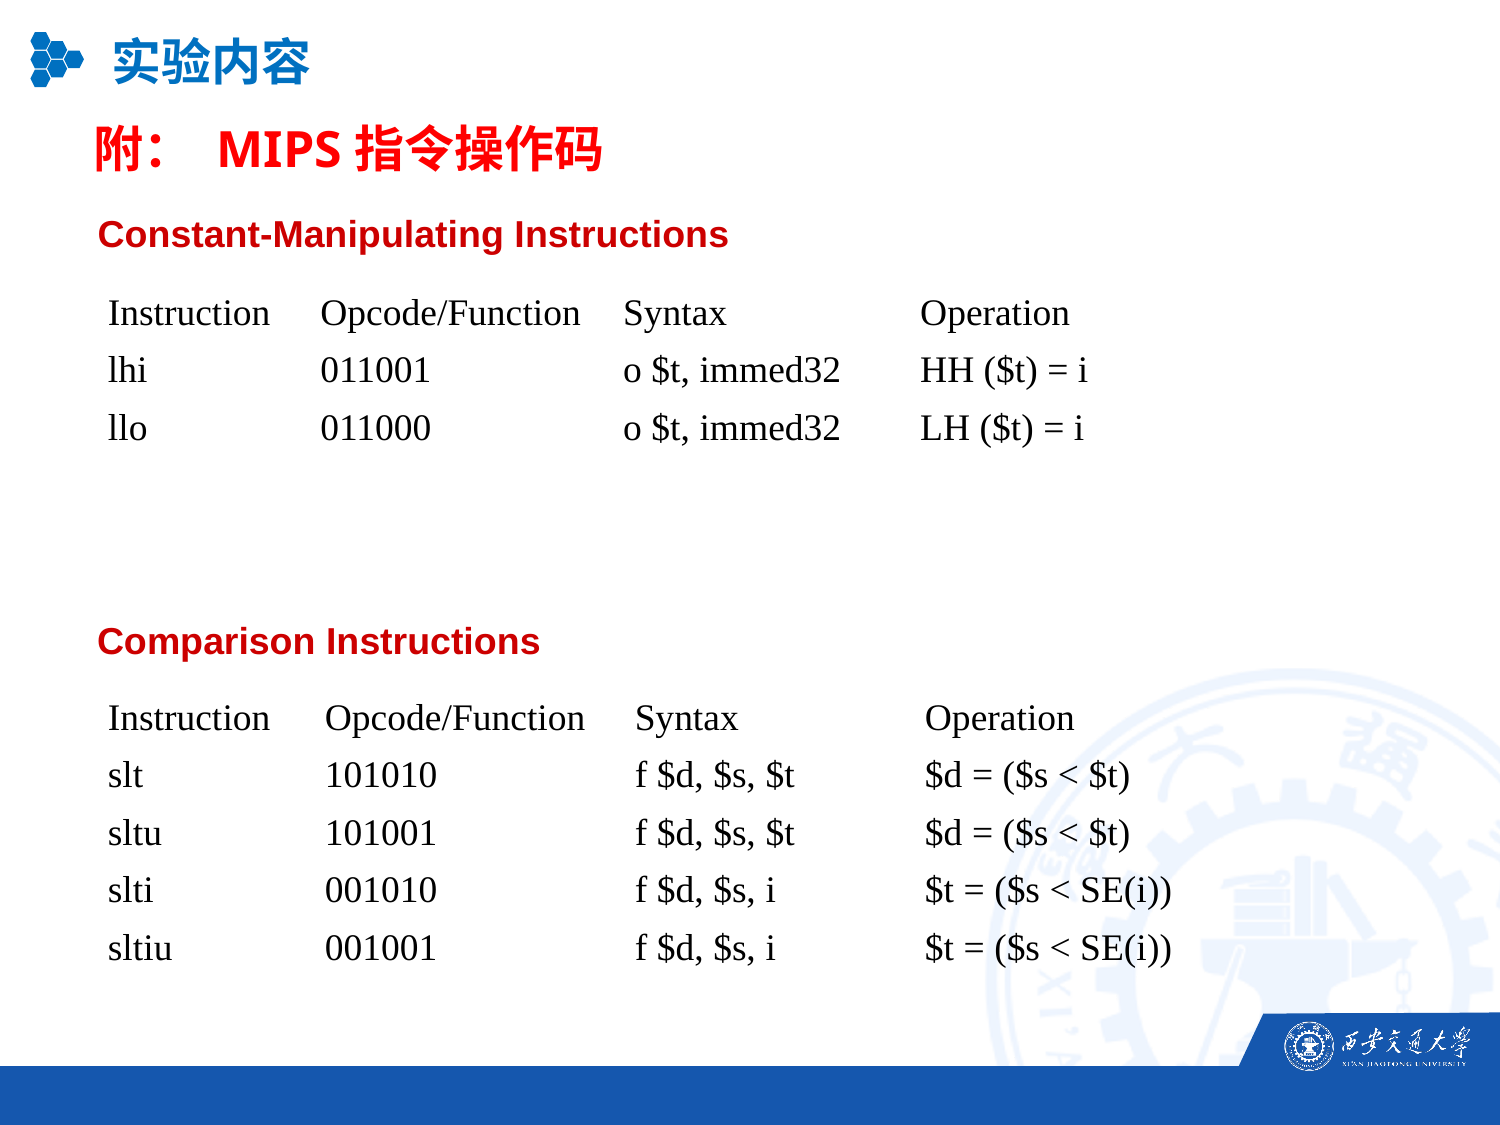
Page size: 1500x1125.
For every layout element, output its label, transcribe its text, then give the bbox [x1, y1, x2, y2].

table_header Syntax [617, 284, 914, 341]
table_cell llo [102, 399, 314, 456]
table_cell 001010 [319, 861, 629, 919]
table_header Instruction [102, 284, 314, 341]
table_cell sltu [102, 804, 319, 861]
table_cell LH ($t) = i [914, 399, 1254, 456]
table_cell $d = ($s < $t) [919, 746, 1328, 804]
text_box 实验内容 [96, 22, 327, 98]
table_cell f $d, $s, $t [629, 746, 919, 804]
text_box Constant-Manipulating Instructions [83, 202, 745, 263]
table_cell HH ($t) = i [914, 341, 1254, 399]
table_cell $t = ($s < SE(i)) [919, 919, 1328, 976]
table_cell 101010 [319, 746, 629, 804]
table_header Syntax [629, 689, 919, 746]
table_cell o $t, immed32 [617, 341, 914, 399]
table_header Instruction [102, 689, 319, 746]
table_cell 101001 [319, 804, 629, 861]
table_cell $t = ($s < SE(i)) [919, 861, 1328, 919]
table_cell $d = ($s < $t) [919, 804, 1328, 861]
table_cell lhi [102, 341, 314, 399]
table_header Opcode/Function [314, 284, 617, 341]
table_header Opcode/Function [319, 689, 629, 746]
table_cell f $d, $s, i [629, 861, 919, 919]
table_cell f $d, $s, $t [629, 804, 919, 861]
table_cell 011000 [314, 399, 617, 456]
text_box Comparison Instructions [82, 610, 557, 670]
table_cell 001001 [319, 919, 629, 976]
table_cell sltiu [102, 919, 319, 976]
table_cell slti [102, 861, 319, 919]
table_cell o $t, immed32 [617, 399, 914, 456]
table_cell slt [102, 746, 319, 804]
table_cell f $d, $s, i [629, 919, 919, 976]
text_box 附： MIPS指令操作码 [78, 109, 1368, 185]
table_cell 011001 [314, 341, 617, 399]
table_header Operation [919, 689, 1328, 746]
table_header Operation [914, 284, 1254, 341]
